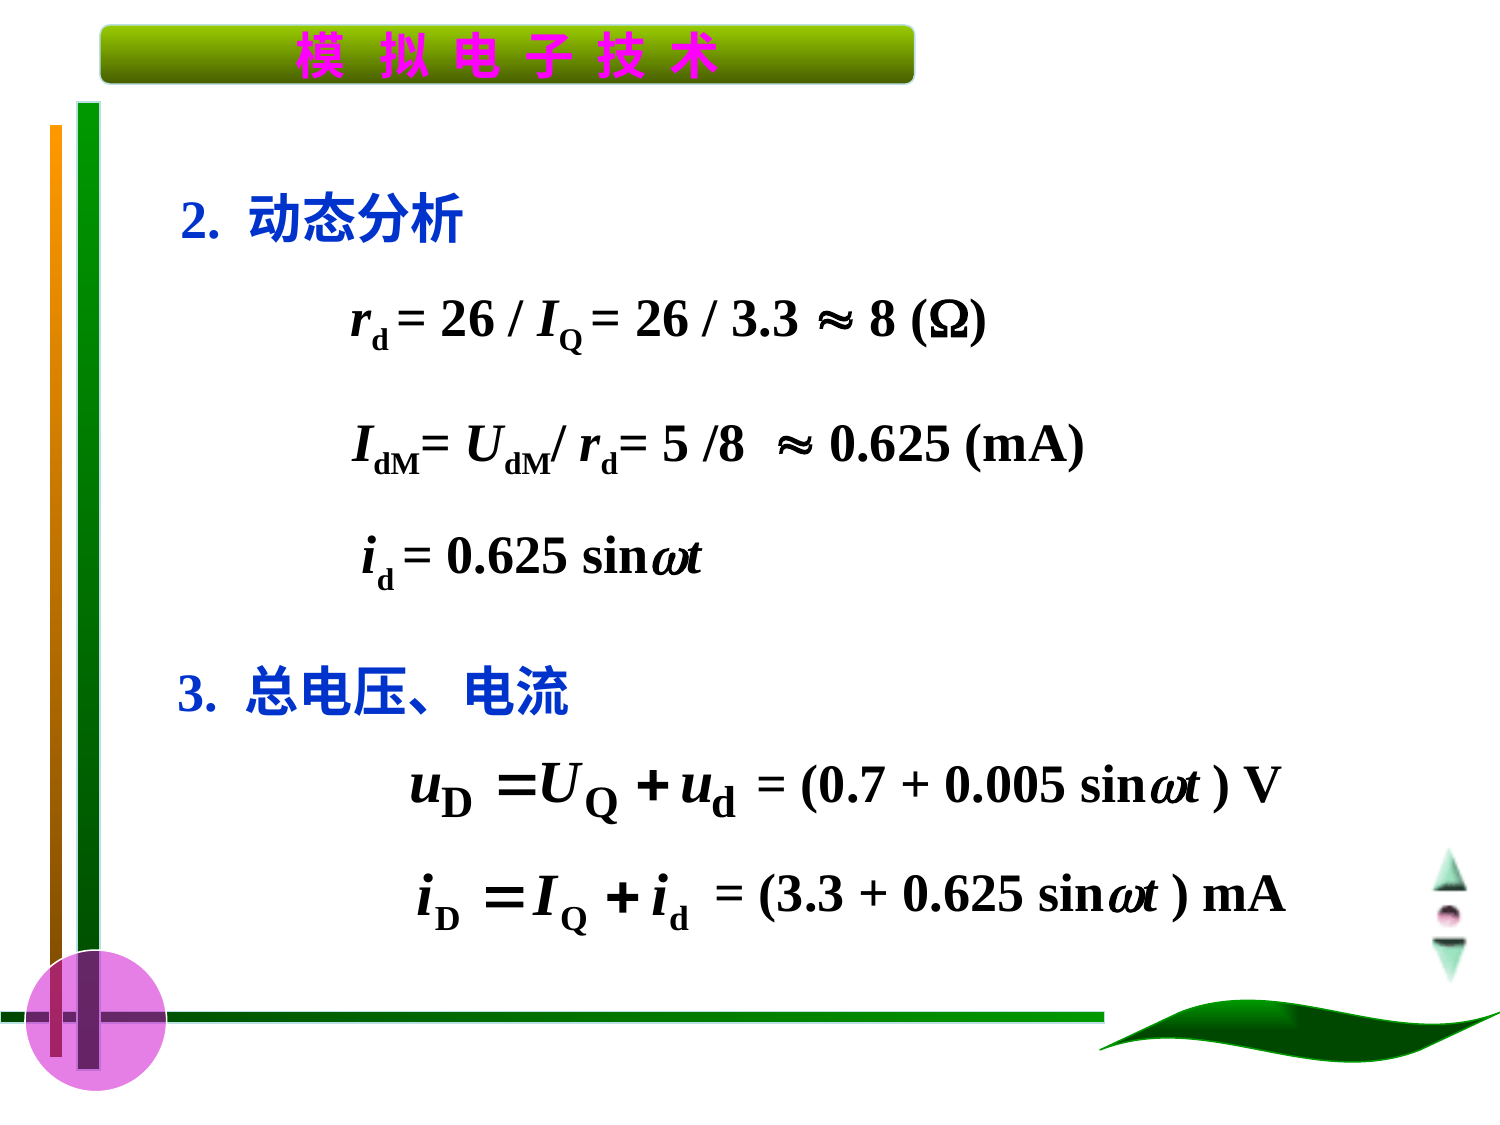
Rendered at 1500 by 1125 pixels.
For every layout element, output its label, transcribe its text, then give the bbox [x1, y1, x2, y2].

text_box 2. 动态分析 [165, 177, 520, 257]
text_box = (3.3 + 0.625 sint ) mA [699, 849, 1326, 930]
text_box rd = 26 / IQ = 26 / 3.3  8 () [335, 274, 1113, 364]
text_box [406, 854, 703, 951]
text_box id = 0.625 sint [347, 512, 800, 604]
text_box 3. 总电压、电流 [162, 649, 616, 730]
picture [1424, 837, 1472, 988]
text_box = (0.7 + 0.005 sint ) V [741, 740, 1338, 821]
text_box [399, 742, 750, 838]
text_box IdM= UdM/ rd= 5 /8  0.625 (mA) [337, 399, 1160, 489]
